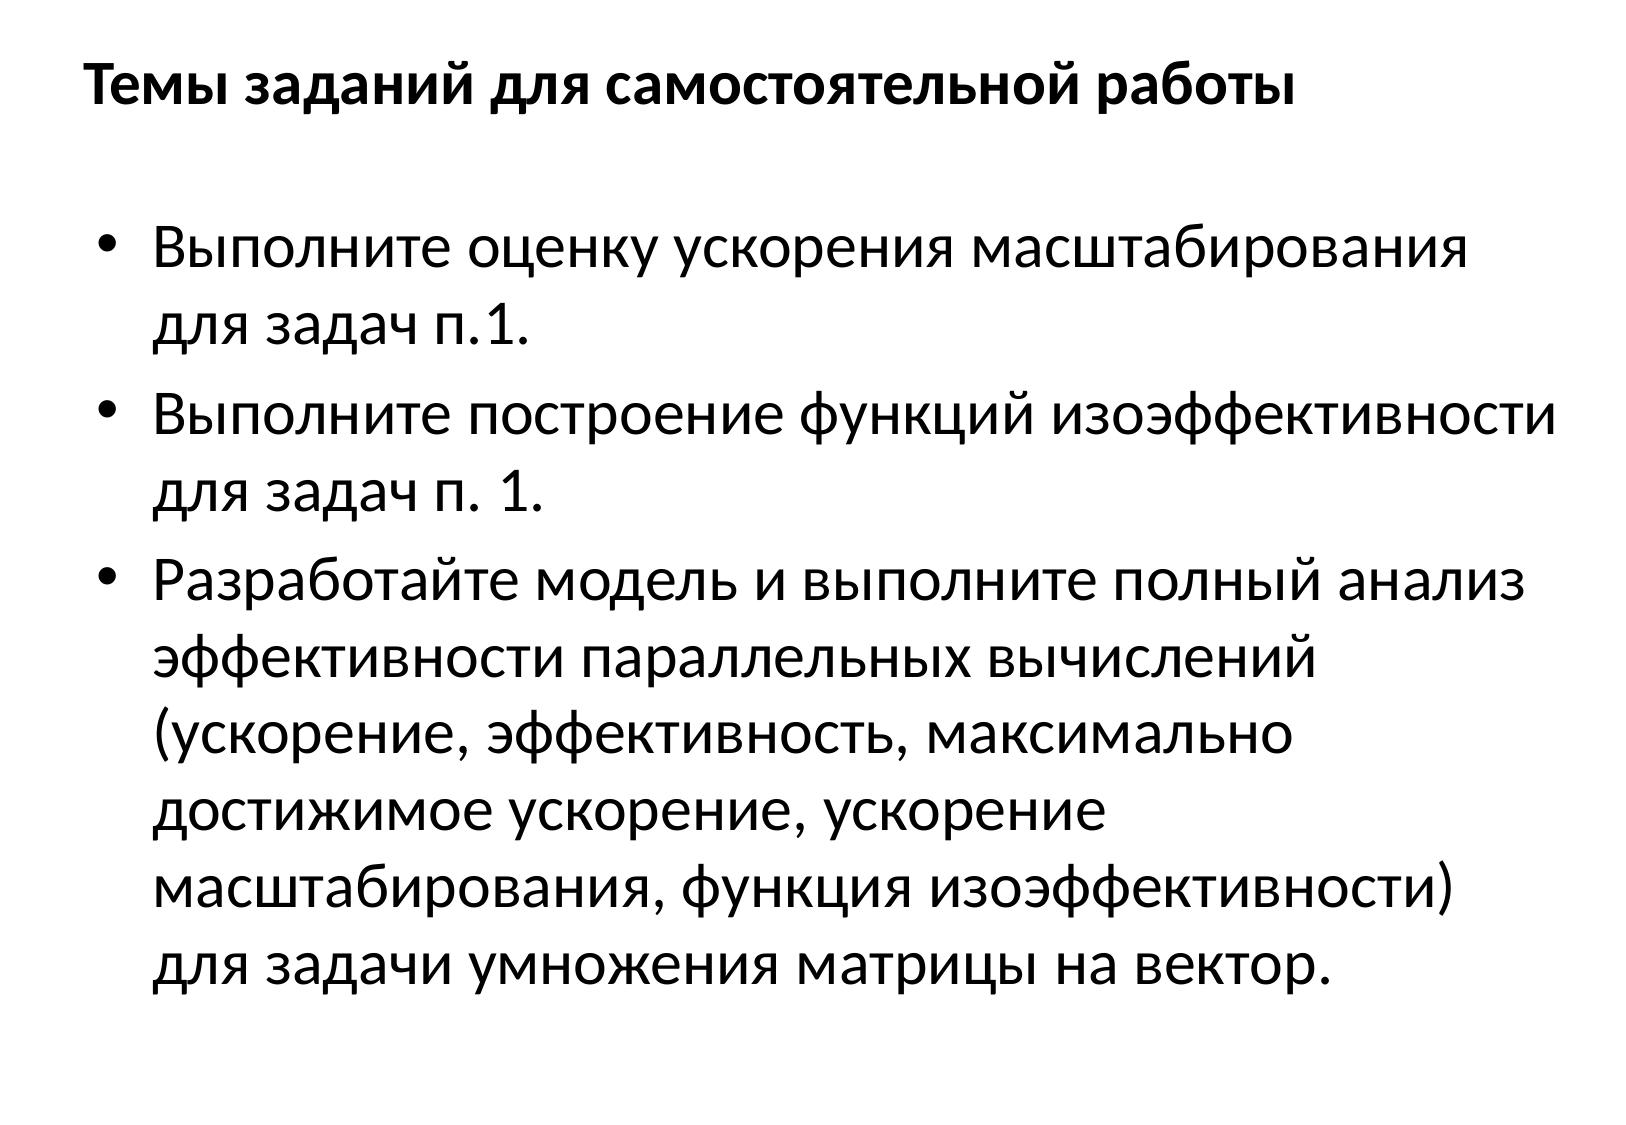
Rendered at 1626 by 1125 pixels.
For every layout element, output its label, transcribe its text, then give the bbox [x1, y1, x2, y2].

list Выполните оценку ускорения масштабирования для задач п.1. Выполните построение функций изоэффективности для задач п. 1. Разработайте модель и выполните полный анализ эффективности параллельных вычислений (ускорение, эффективность, максимально достижимое ускорение, ускорение масштабирования, функция изоэффективности) для задачи умножения матрицы на вектор. [80, 196, 1581, 1012]
title Темы заданий для самостоятельной работы [67, 33, 1559, 126]
